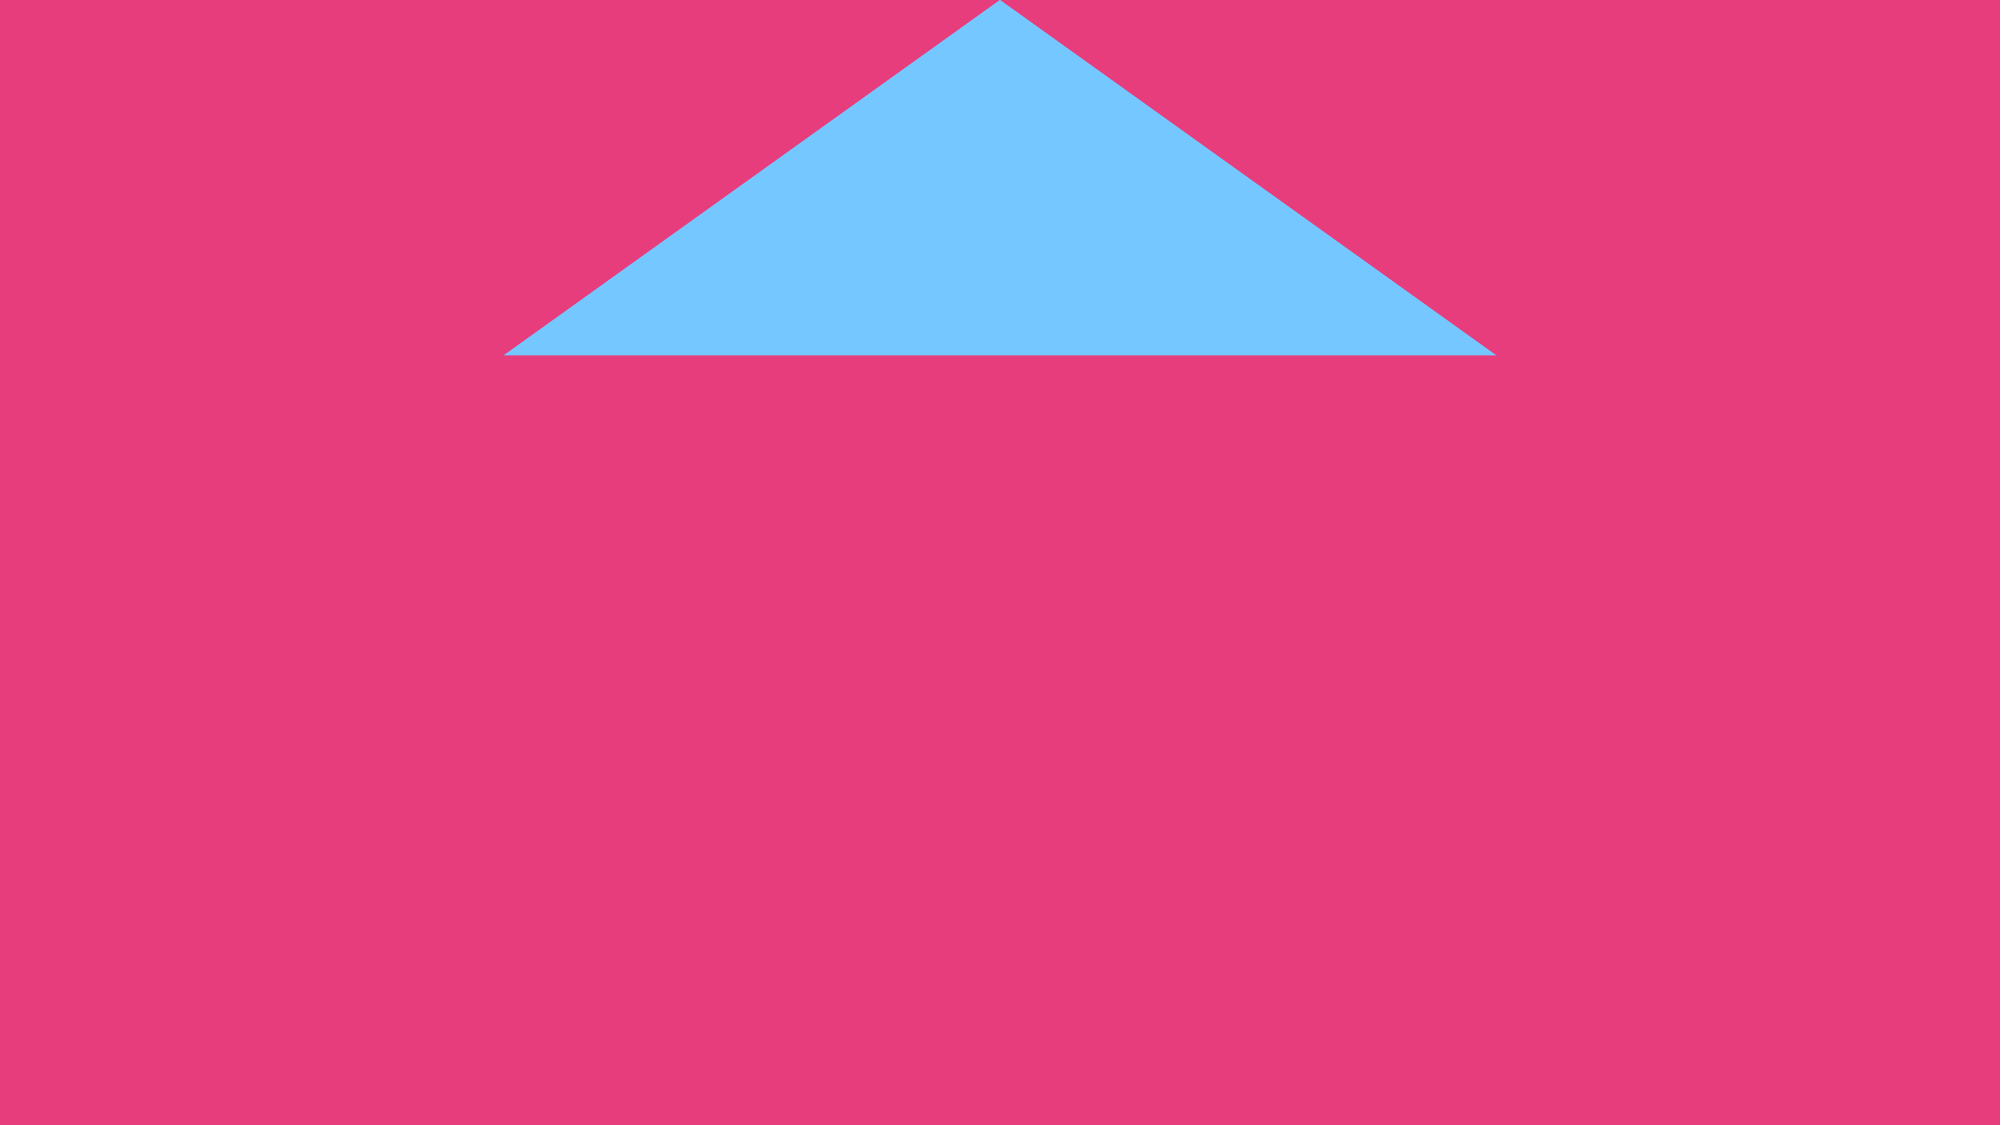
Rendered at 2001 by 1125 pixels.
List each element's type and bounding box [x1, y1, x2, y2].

text_box [500, 0, 1500, 357]
